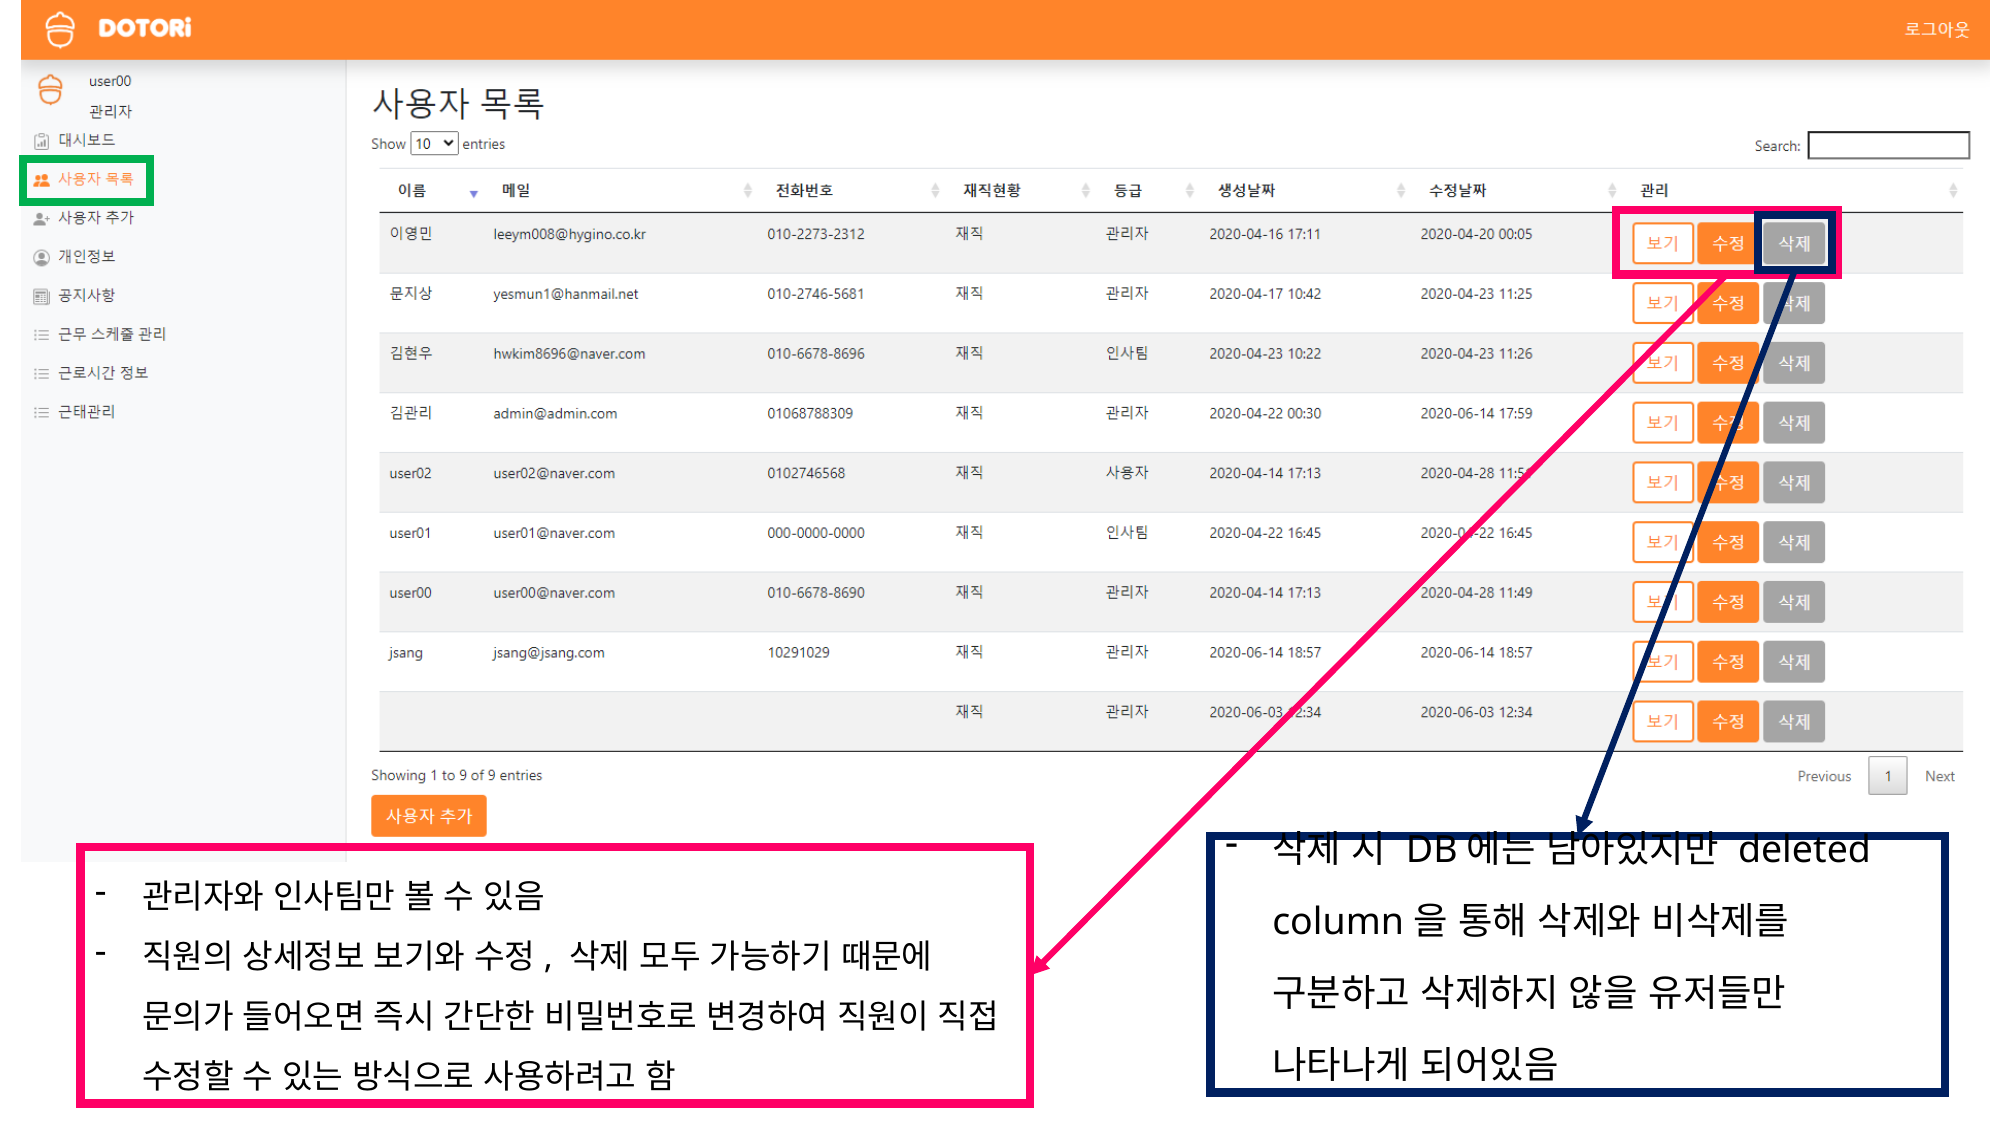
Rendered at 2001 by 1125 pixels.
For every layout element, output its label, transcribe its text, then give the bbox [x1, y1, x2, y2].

picture [21, 0, 1990, 862]
text_box 관리자와 인사팀만 볼 수 있음 직원의 상세정보 보기와 수정, 삭제 모두 가능하기 때문에 문의가 들어오면 즉시 간단한 비밀번호로 변경하여 직원이 직접 수정할 수 있는 방식으로 사용하려고 함 [79, 862, 1031, 1105]
text_box 삭제 시 DB에는 남아있지만 deleted column을 통해 삭제와 비삭제를 구분하고 삭제하지 않을 유저들만 나타나게 되어있음 [1210, 862, 1946, 1094]
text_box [1577, 269, 1795, 836]
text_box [1030, 274, 1727, 976]
